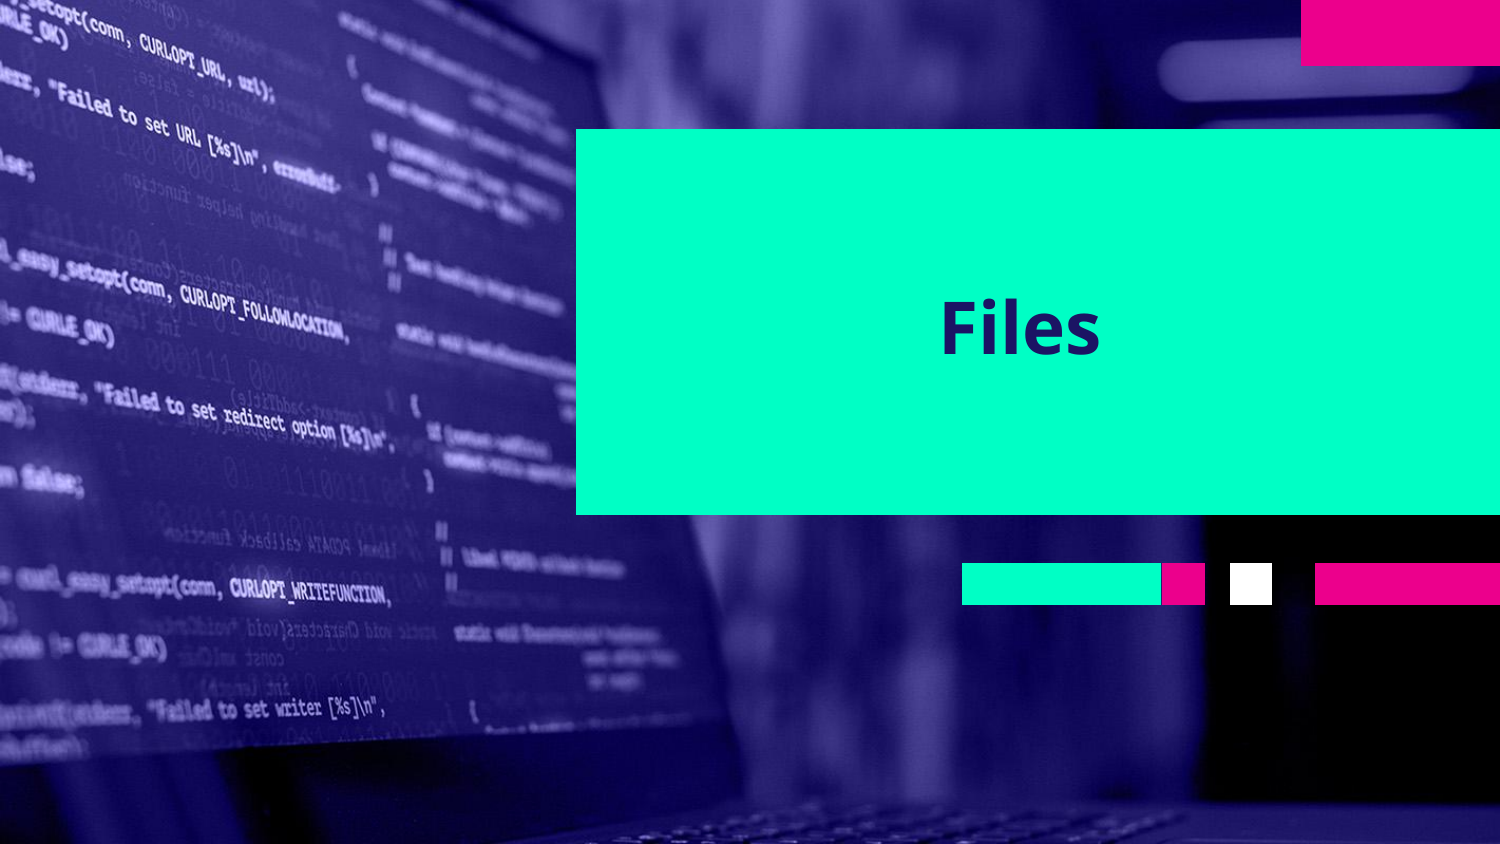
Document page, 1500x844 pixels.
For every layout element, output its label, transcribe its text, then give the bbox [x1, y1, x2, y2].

picture [0, 0, 1500, 844]
title Files [617, 166, 1424, 485]
